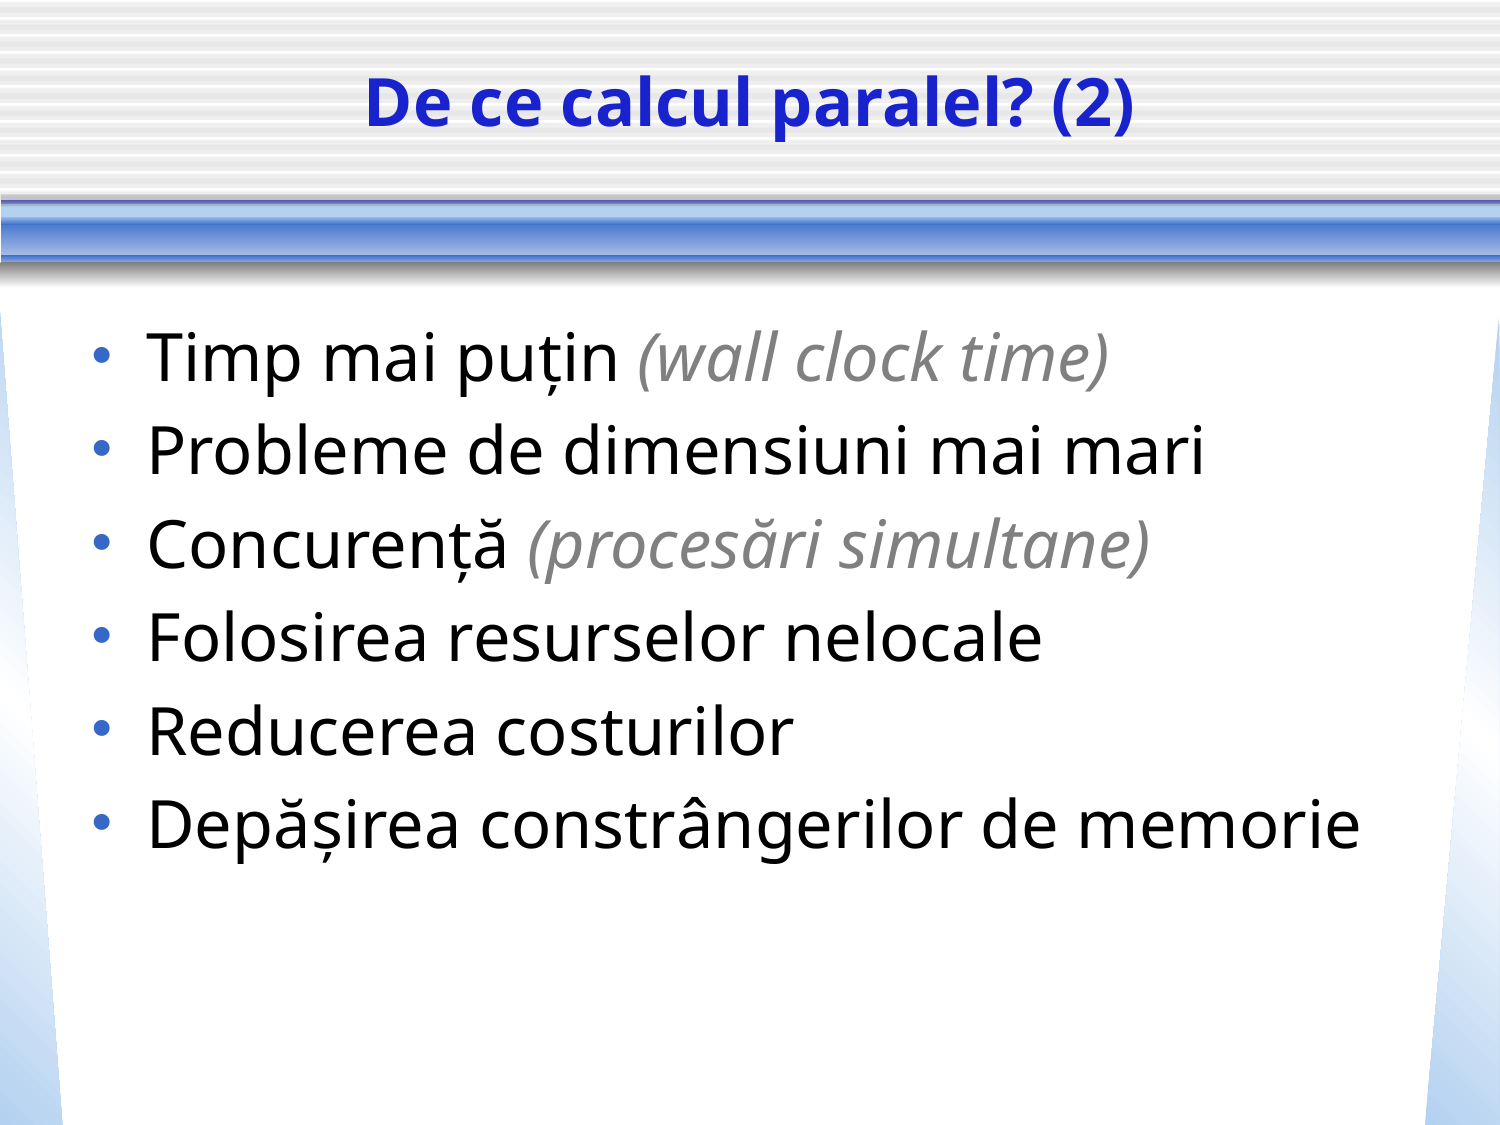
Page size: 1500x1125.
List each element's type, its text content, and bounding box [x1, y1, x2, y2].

title De ce calcul paralel? (2) [18, 12, 1482, 188]
list Timp mai puțin (wall clock time) Probleme de dimensiuni mai mari Concurență (procesări simultane) Folosirea resurselor nelocale Reducerea costurilor Depășirea constrângerilor de memorie [75, 307, 1425, 1050]
picture [0, 0, 1500, 194]
